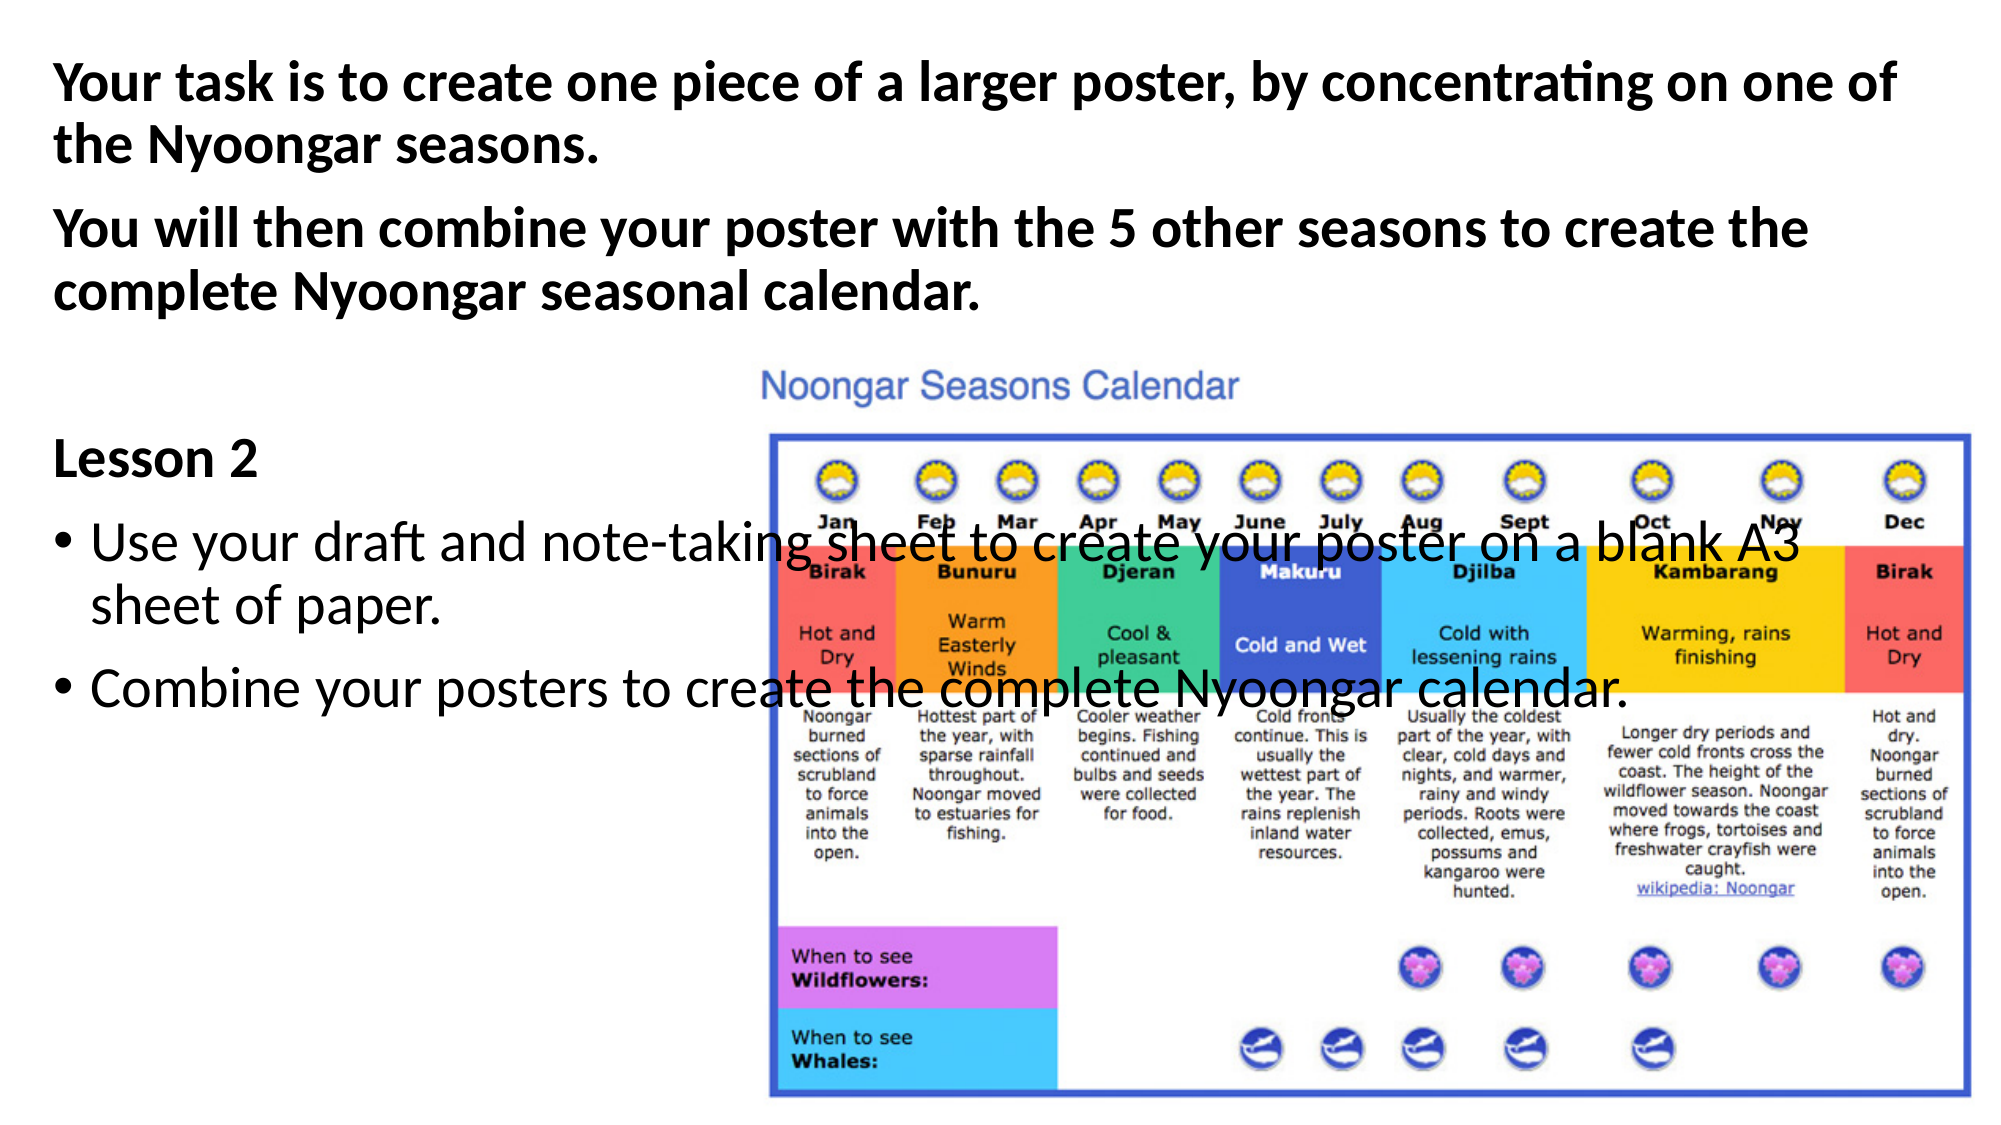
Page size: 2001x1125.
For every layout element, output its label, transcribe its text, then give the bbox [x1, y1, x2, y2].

picture [739, 349, 2000, 1125]
text_box Your task is to create one piece of a larger poster, by concentrating on one of the Nyoongar seasons. You will then combine your poster with the 5 other seasons to create the complete Nyoongar seasonal calendar. Lesson 2 Use your draft and note-taking sheet to create your poster on a blank A3 sheet of paper. Combine your posters to create the complete Nyoongar calendar. [38, 43, 1951, 1081]
